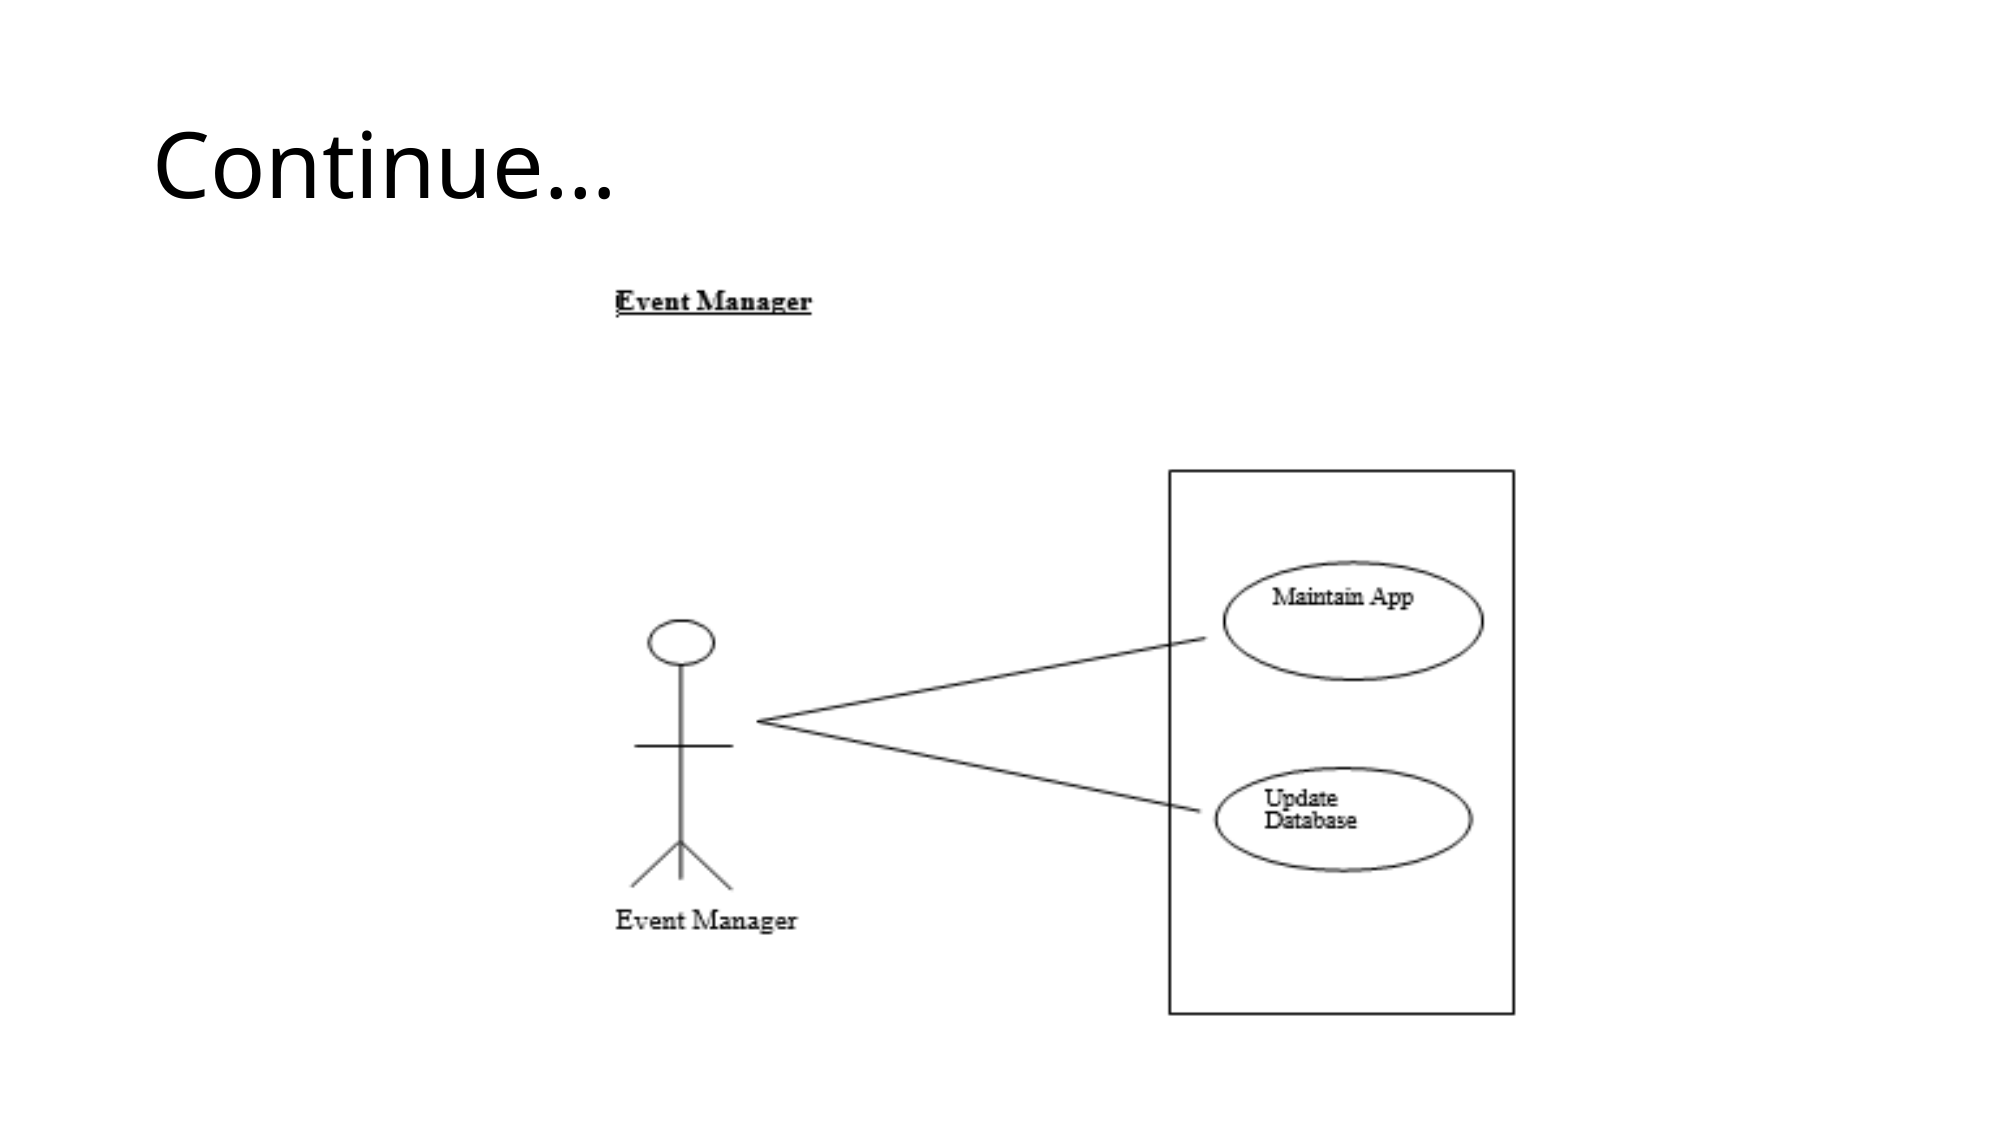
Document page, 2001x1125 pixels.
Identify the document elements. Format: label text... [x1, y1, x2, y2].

title Continue… [137, 59, 1863, 278]
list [570, 237, 1594, 1092]
